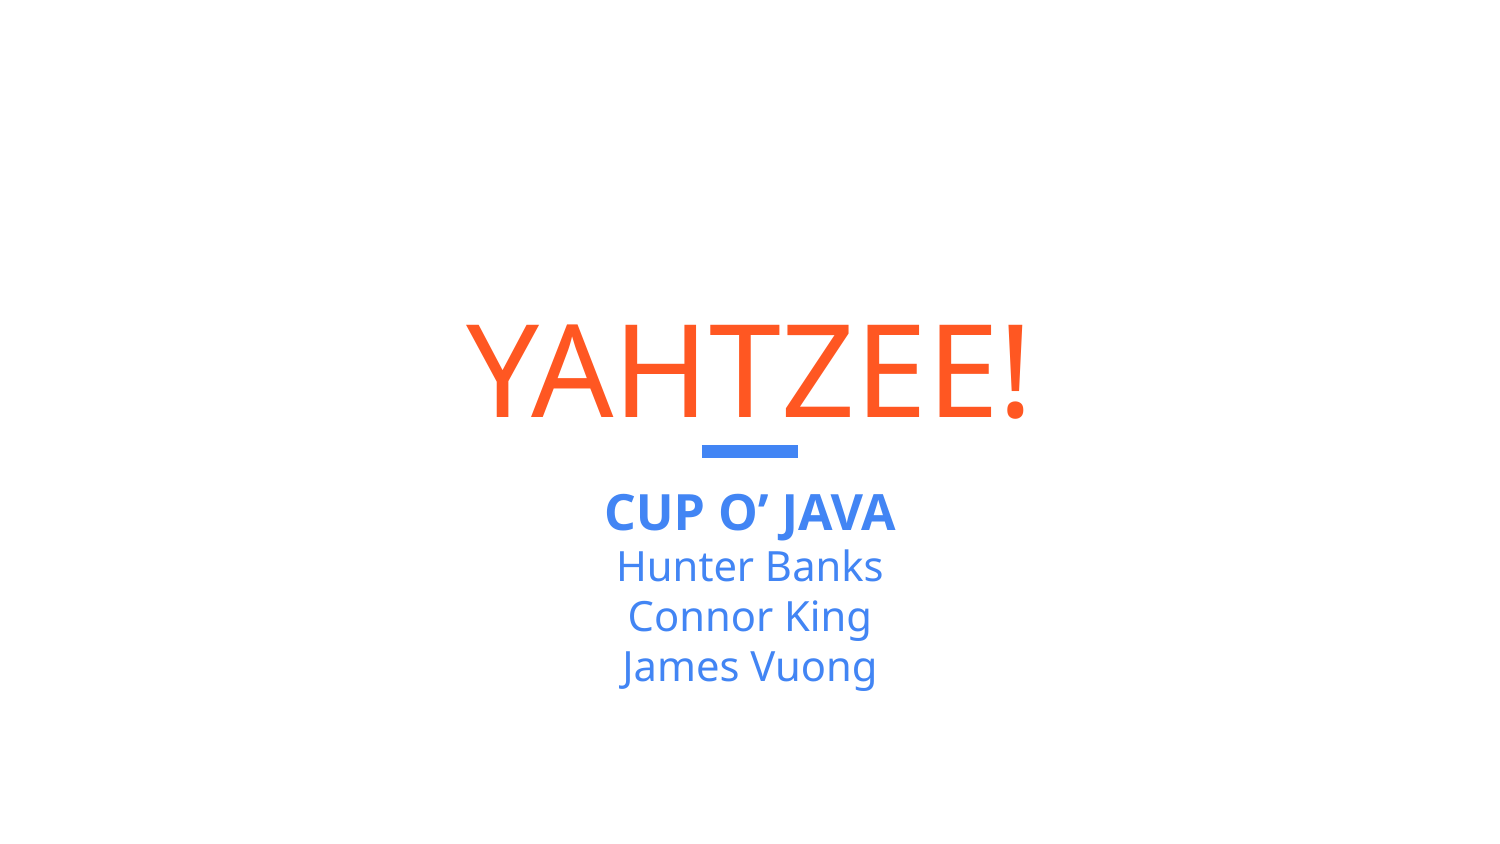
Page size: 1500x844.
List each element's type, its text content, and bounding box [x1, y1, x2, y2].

title YAHTZEE! [51, 111, 1449, 459]
subtitle CUP O’ JAVA Hunter Banks Connor King James Vuong [51, 464, 1449, 791]
